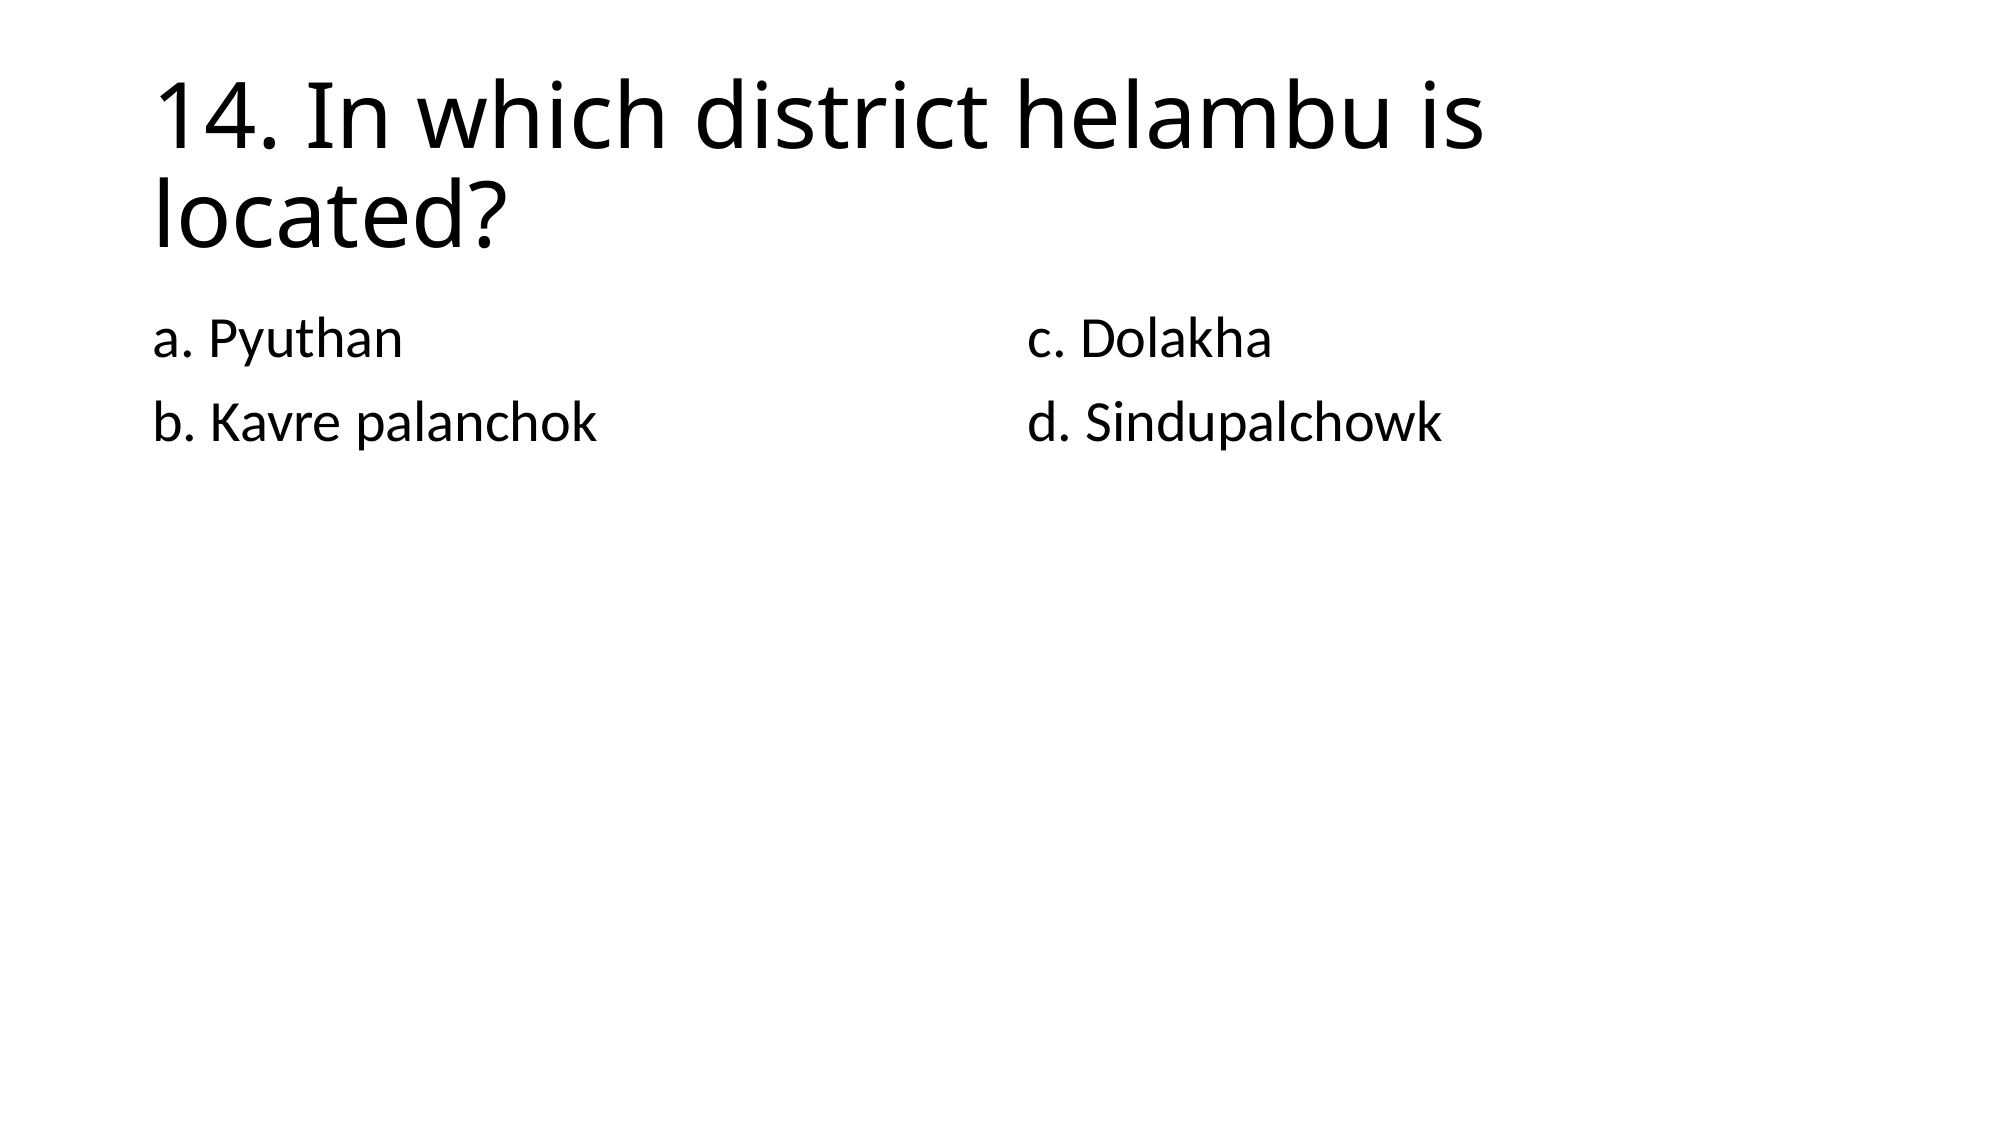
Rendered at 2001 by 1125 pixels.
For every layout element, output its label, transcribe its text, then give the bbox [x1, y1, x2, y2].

list a. Pyuthan b. Kavre palanchok [137, 299, 988, 1014]
list c. Dolakha d. Sindupalchowk [1012, 299, 1863, 1014]
title 14. In which district helambu is located? [137, 59, 1863, 278]
